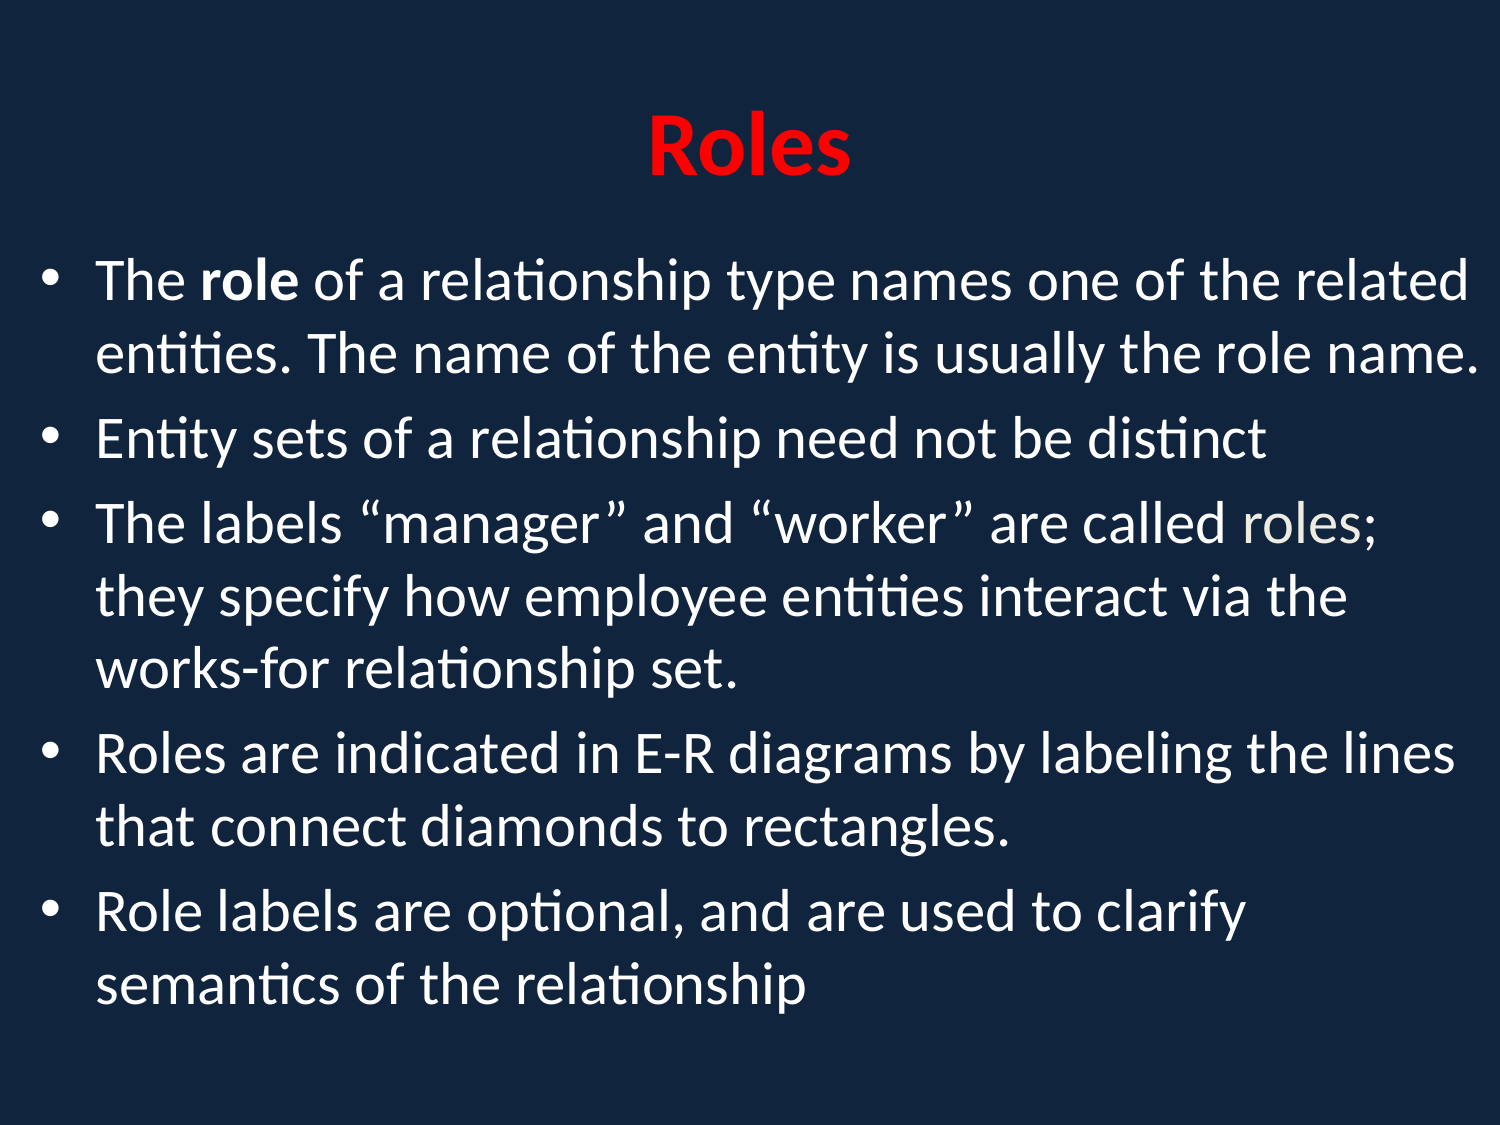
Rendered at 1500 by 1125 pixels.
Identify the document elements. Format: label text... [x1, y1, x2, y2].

title Roles [75, 45, 1425, 232]
list The role of a relationship type names one of the related entities. The name of the entity is usually the role name. Entity sets of a relationship need not be distinct The labels “manager” and “worker” are called roles; they specify how employee entities interact via the works-for relationship set. Roles are indicated in E-R diagrams by labeling the lines that connect diamonds to rectangles. Role labels are optional, and are used to clarify semantics of the relationship [24, 232, 1500, 1096]
